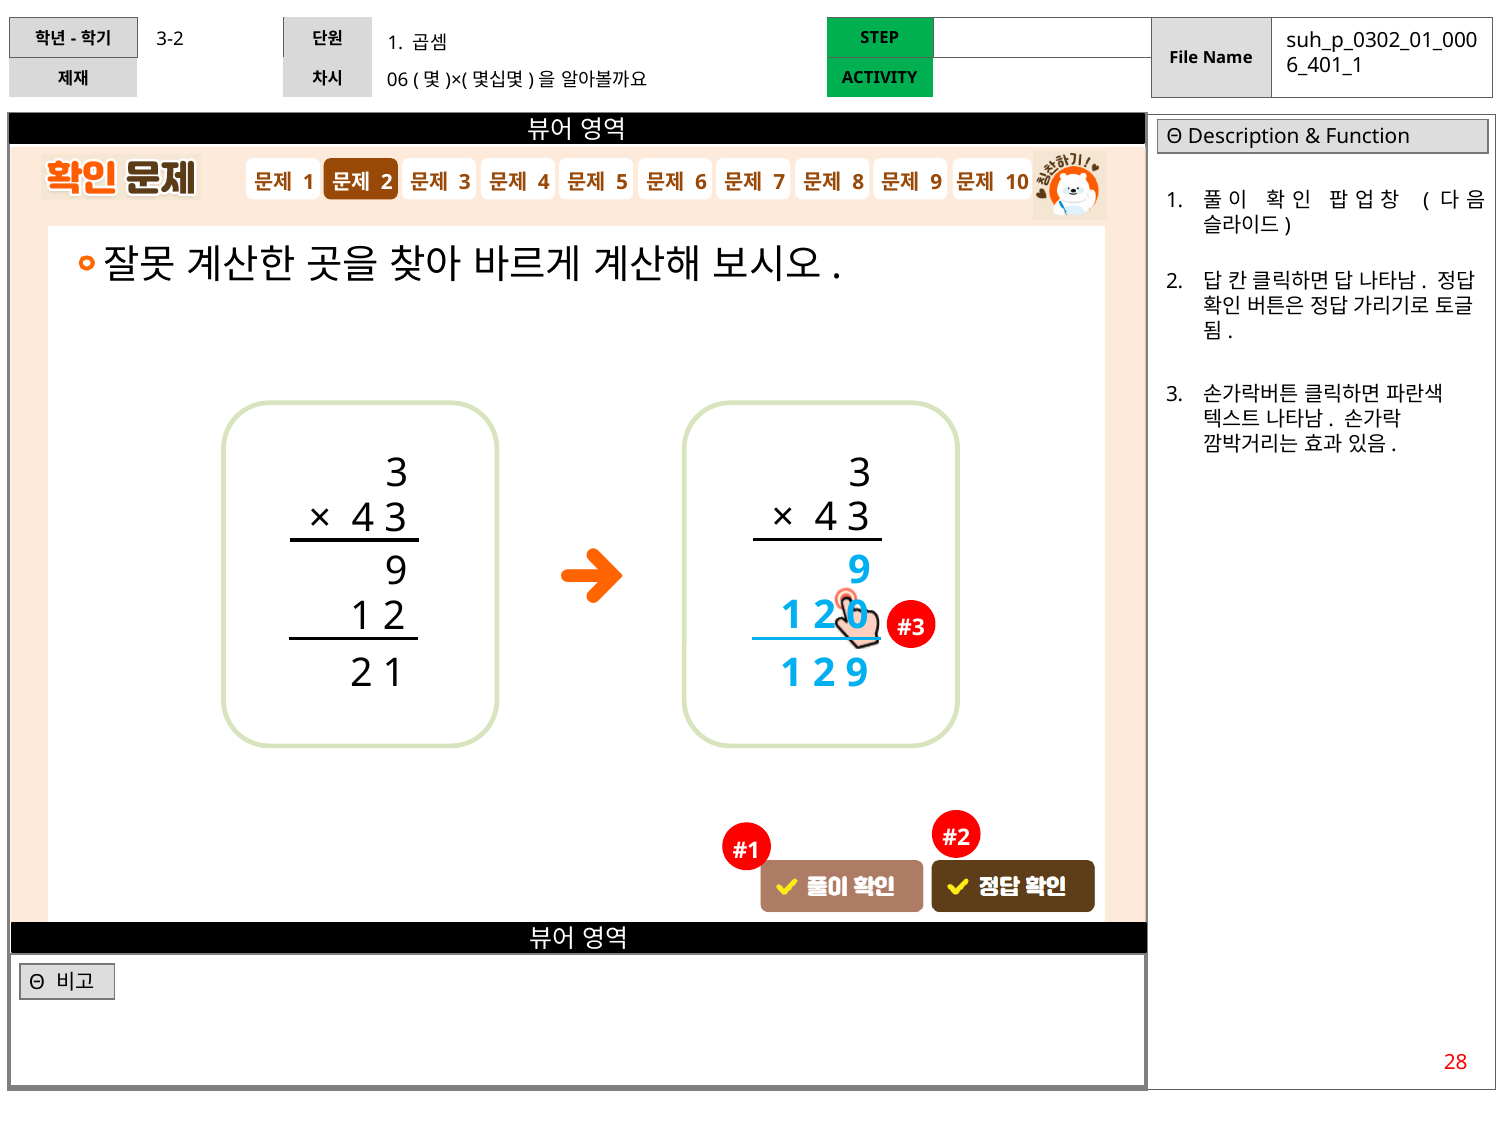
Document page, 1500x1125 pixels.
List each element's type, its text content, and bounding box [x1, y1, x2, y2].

picture [1033, 151, 1107, 220]
text_box 문제 7 [741, 148, 819, 202]
text_box #2 [929, 807, 983, 856]
picture [758, 857, 925, 914]
text_box 문제 2 [349, 148, 427, 202]
text_box 3-2 [141, 18, 284, 55]
text_box 잘못 계산한 곳을 찾아 바르게 계산해 보시오. [88, 231, 1124, 294]
text_box 문제 8 [819, 148, 898, 202]
picture [930, 857, 1097, 913]
text_box 문제 10 [977, 148, 1052, 202]
text_box #3 [890, 597, 938, 651]
text_box 문제 6 [662, 148, 741, 202]
picture [558, 546, 623, 605]
picture [41, 154, 201, 200]
text_box 문제 1 [239, 148, 349, 202]
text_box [676, 439, 887, 703]
text_box suh_p_0302_01_0006_401_1 [1271, 18, 1500, 84]
text_box 문제 9 [898, 148, 977, 202]
table_header Θ Description & Function [1158, 120, 1487, 152]
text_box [213, 439, 424, 704]
text_box [222, 400, 499, 748]
text_box [683, 400, 960, 748]
picture [76, 252, 96, 274]
text_box #1 [720, 820, 773, 873]
text_box 06 (몇)×(몇십몇)을 알아볼까요 [372, 60, 821, 96]
text_box 문제 4 [505, 148, 584, 202]
text_box 1. 곱셈 [372, 23, 828, 48]
text_box 문제 5 [584, 148, 662, 202]
text_box 풀이 확인 팝업창 (다음 슬라이드) 답 칸 클릭하면 답 나타남. 정답 확인 버튼은 정답 가리기로 토글 됨. 손가락버튼 클릭하면 파란색 텍스트 나타남. 손가락 깜박거리는 효과 있음. [1151, 179, 1500, 525]
text_box 문제 3 [427, 148, 505, 202]
